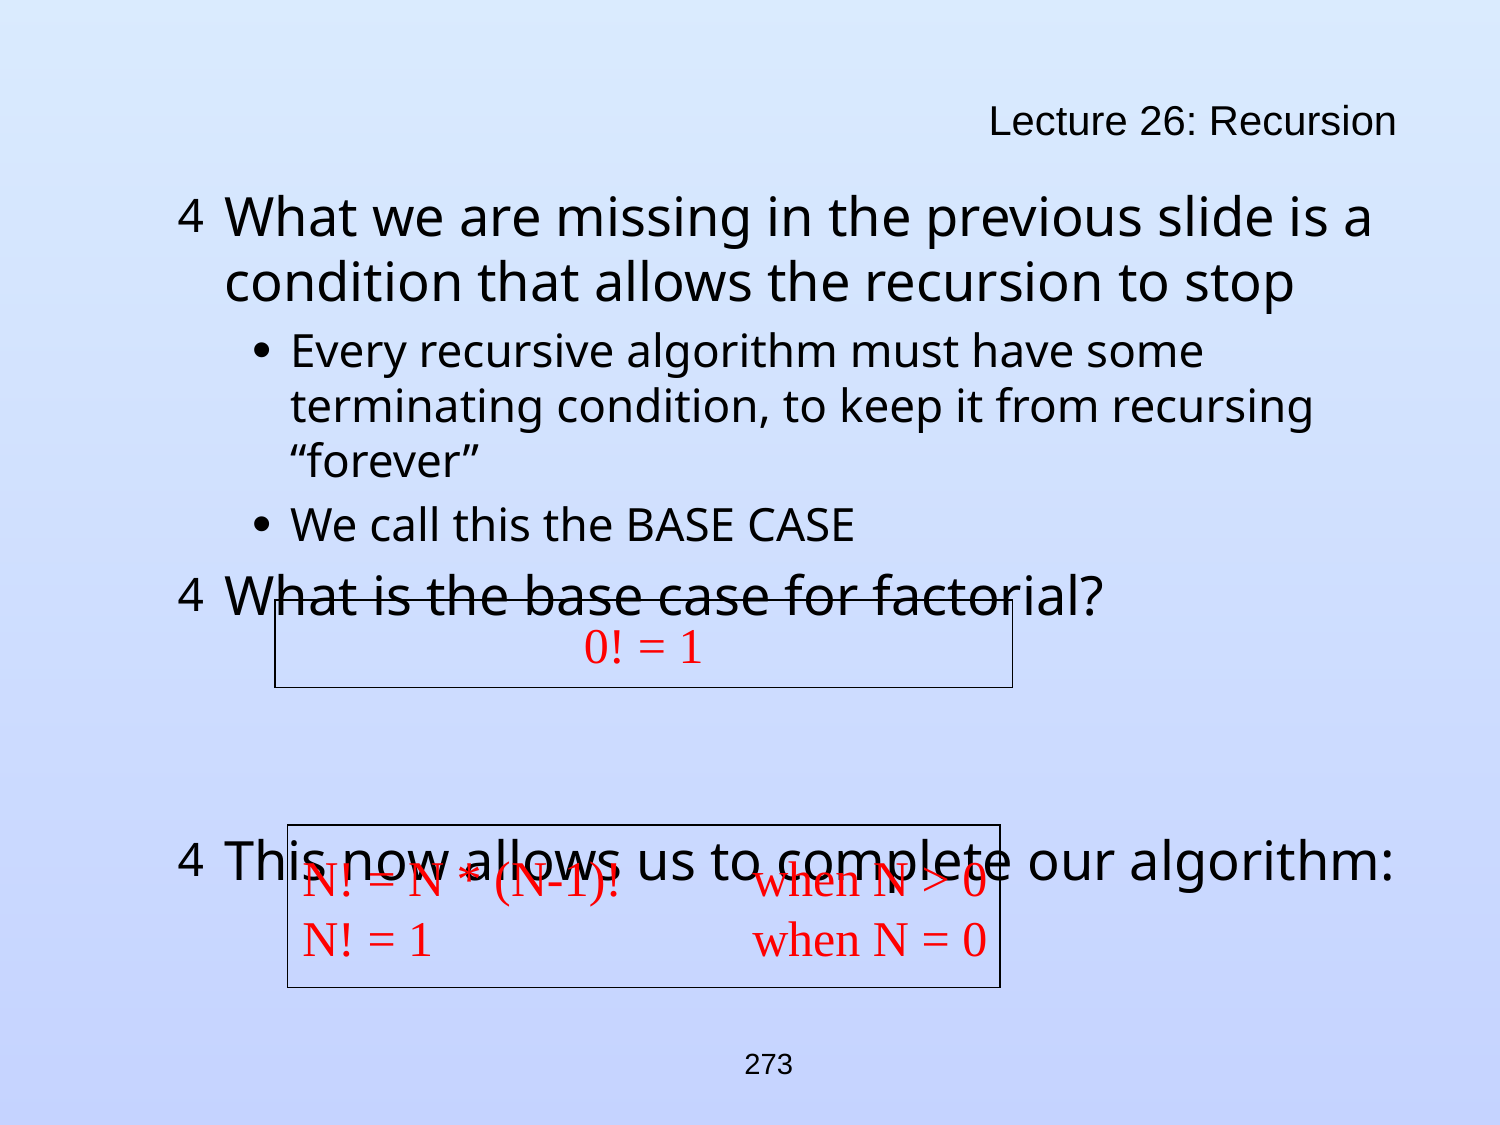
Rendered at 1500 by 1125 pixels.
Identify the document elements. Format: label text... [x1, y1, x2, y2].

text_box N! = N * (N-1)! when N > 0 N! = 1 when N = 0 [287, 824, 1000, 988]
slide_number 273 [612, 1024, 926, 1101]
text_box 0! = 1 [274, 599, 1013, 688]
list What we are missing in the previous slide is a condition that allows the recursion to stop Every recursive algorithm must have some terminating condition, to keep it from recursing “forever” We call this the BASE CASE What is the base case for factorial? This now allows us to complete our algorithm: [87, 174, 1413, 1000]
title Lecture 26: Recursion [87, 99, 1413, 150]
